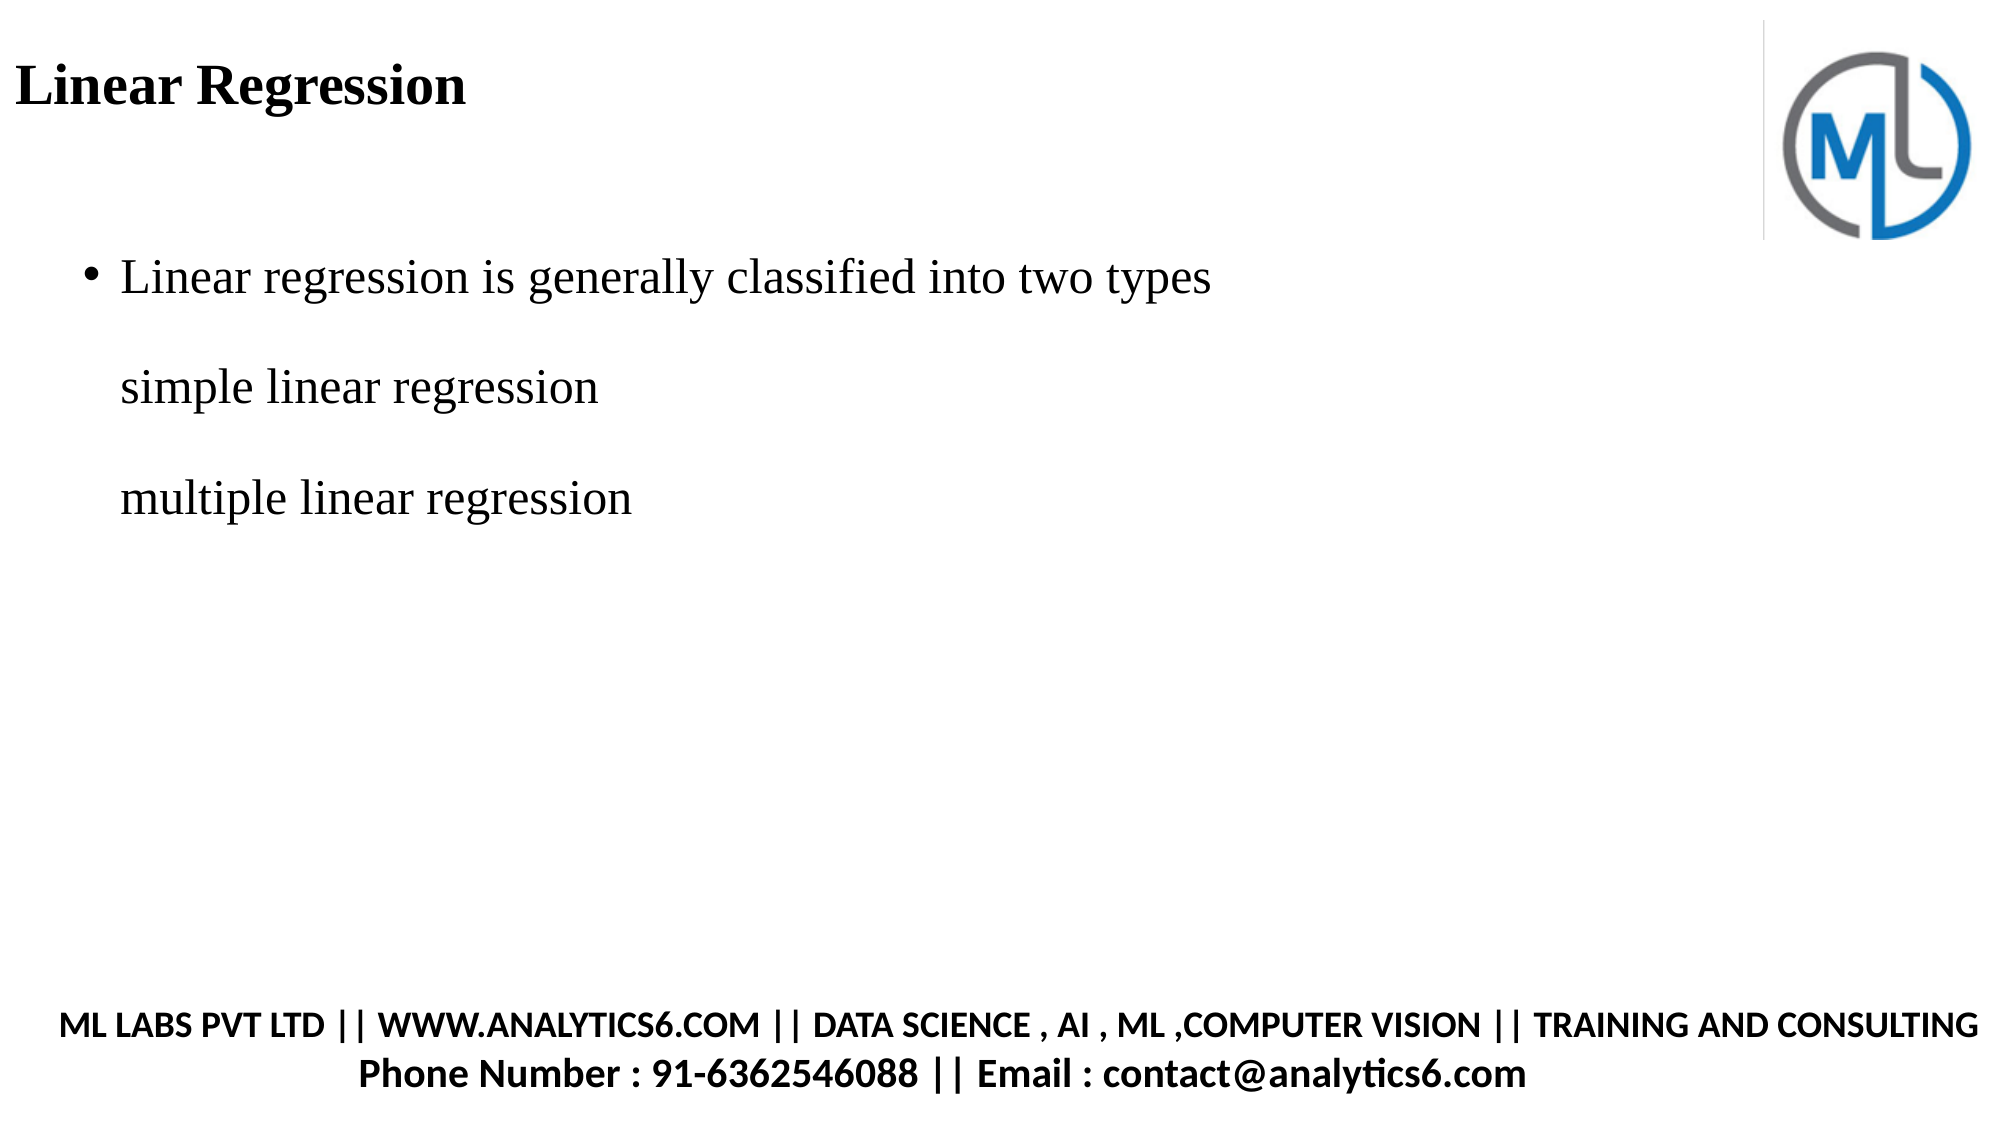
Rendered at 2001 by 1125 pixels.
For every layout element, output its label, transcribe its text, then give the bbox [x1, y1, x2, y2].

title Linear Regression [0, 0, 1863, 195]
picture [1761, 20, 1981, 240]
text_box ML LABS PVT LTD || WWW.ANALYTICS6.COM || DATA SCIENCE , AI , ML ,COMPUTER VISION || TRAINING AND CONSULTING Phone Number : 91-6362546088 || Email : contact@analytics6.com [43, 993, 2000, 1103]
list Linear regression is generally classified into two types simple linear regression multiple linear regression [67, 205, 1793, 920]
